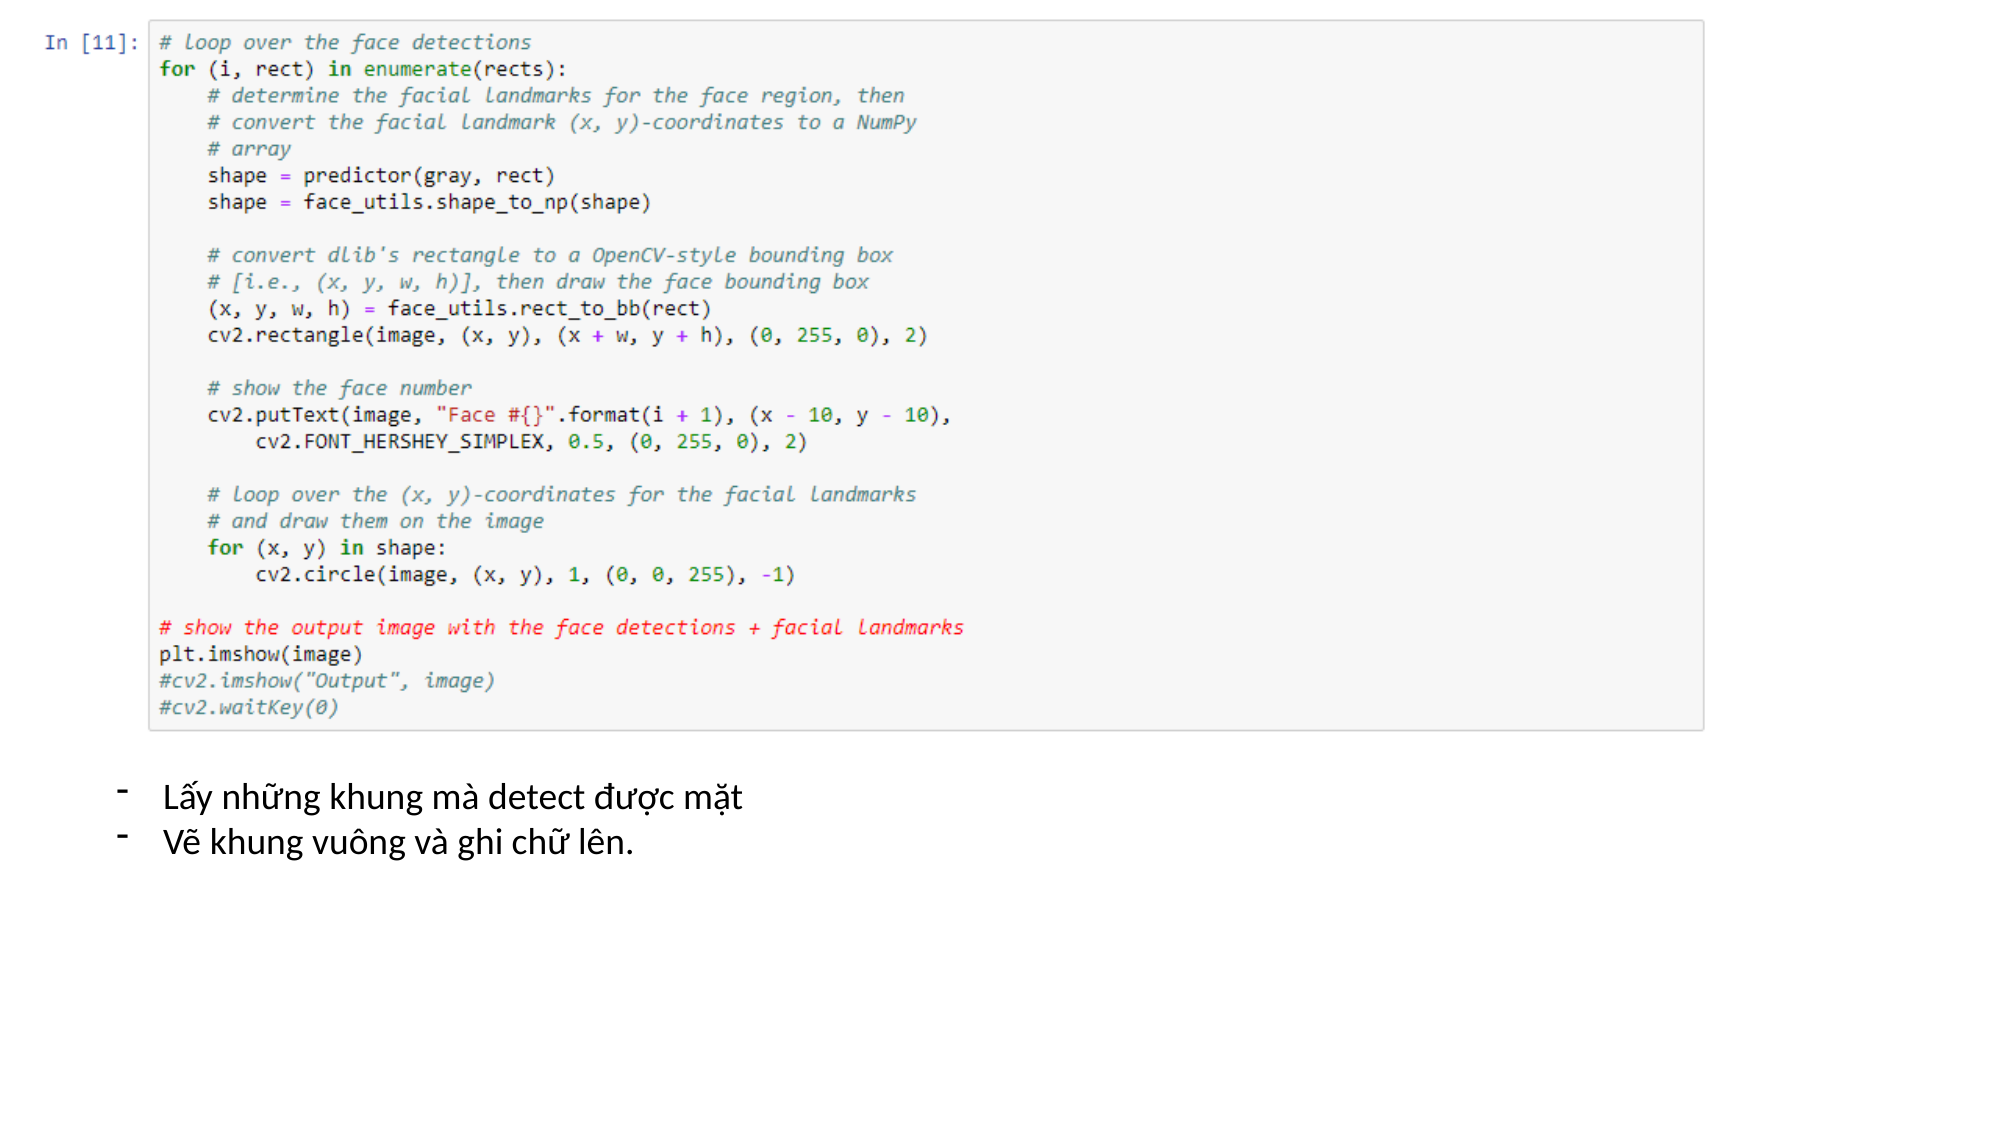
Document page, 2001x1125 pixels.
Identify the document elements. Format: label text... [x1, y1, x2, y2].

picture [0, 12, 1733, 741]
text_box Lấy những khung mà detect được mặt Vẽ khung vuông và ghi chữ lên. [101, 764, 1929, 869]
